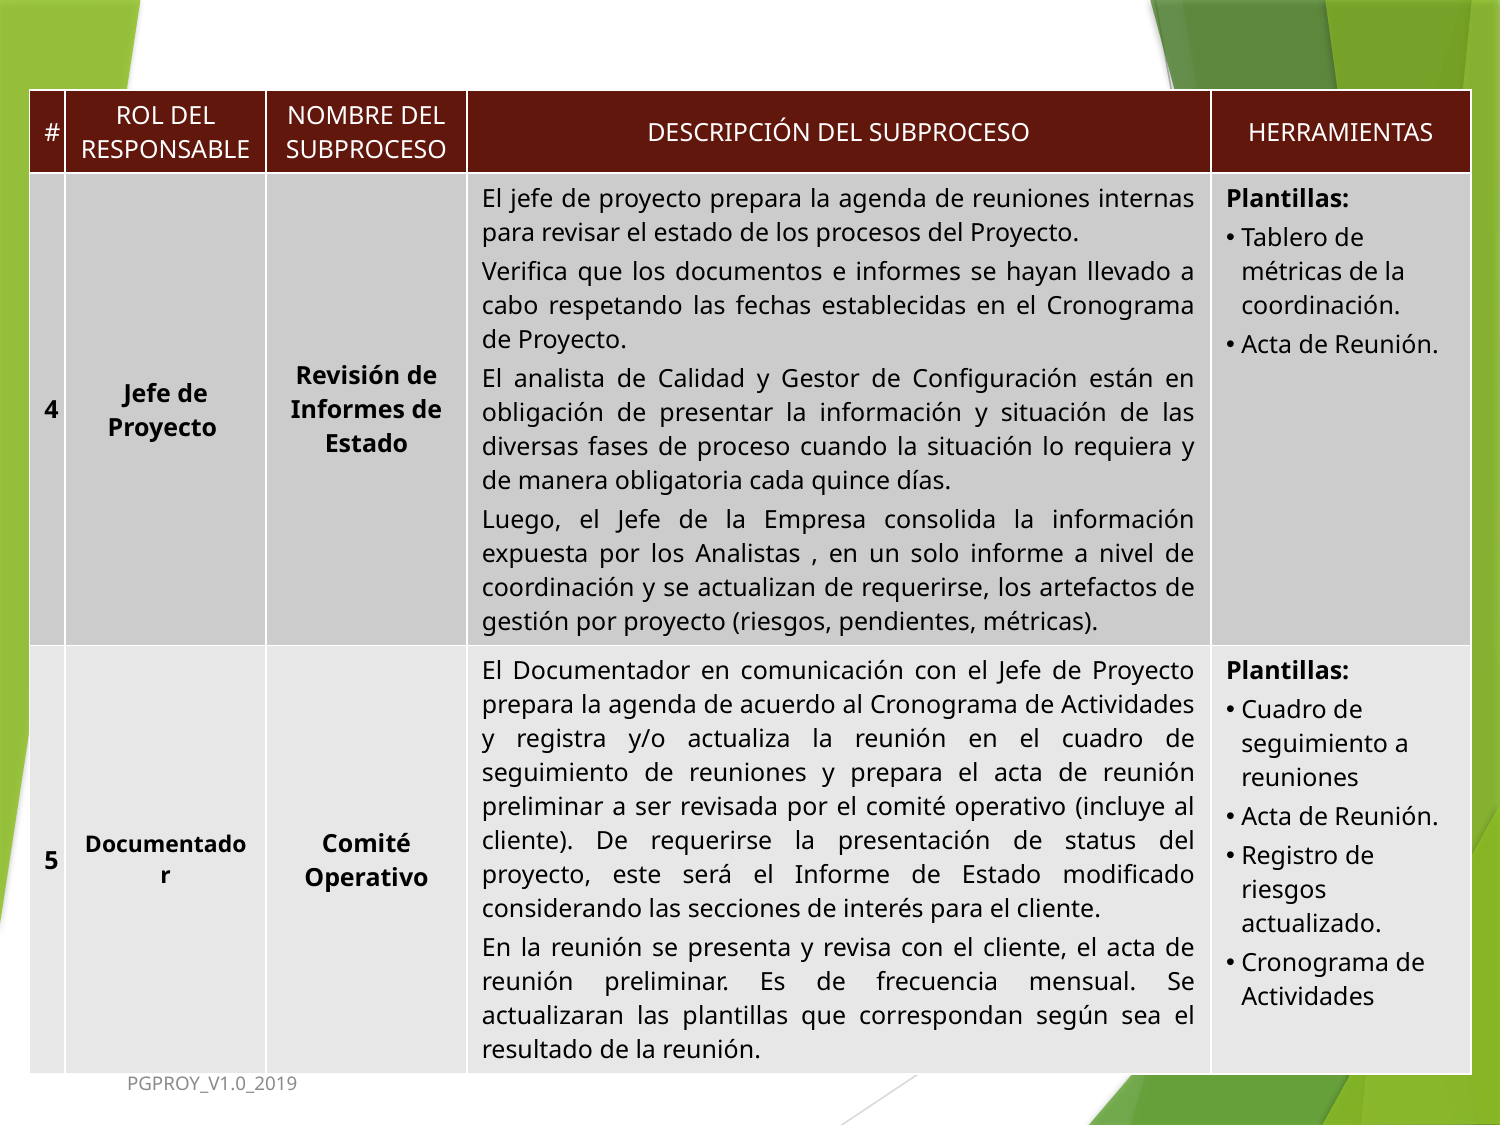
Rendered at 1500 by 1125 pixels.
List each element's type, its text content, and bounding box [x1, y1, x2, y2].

table_cell Plantillas: Tablero de métricas de la coordinación. Acta de Reunión. [1212, 174, 1470, 645]
table_cell Comité Operativo [267, 646, 466, 1073]
table_cell Documentador [66, 646, 265, 1073]
table_header ROL DEL RESPONSABLE [66, 91, 265, 172]
table_cell 4 [30, 174, 64, 645]
footer PGPROY_V1.0_2019 [112, 1075, 707, 1125]
table_cell El Documentador en comunicación con el Jefe de Proyecto prepara la agenda de acuerdo al Cronograma de Actividades y registra y/o actualiza la reunión en el cuadro de seguimiento de reuniones y prepara el acta de reunión preliminar a ser revisada por el comité operativo (incluye al cliente). De requerirse la presentación de status del proyecto, este será el Informe de Estado modificado considerando las secciones de interés para el cliente. En la reunión se presenta y revisa con el cliente, el acta de reunión preliminar. Es de frecuencia mensual. Se actualizaran las plantillas que correspondan según sea el resultado de la reunión. [468, 646, 1210, 1073]
table_header DESCRIPCIÓN DEL SUBPROCESO [468, 91, 1210, 172]
table_cell 5 [30, 646, 64, 1073]
table_header # [30, 91, 64, 172]
table_header HERRAMIENTAS [1212, 91, 1470, 172]
table_cell Jefe de Proyecto [66, 174, 265, 645]
table_cell El jefe de proyecto prepara la agenda de reuniones internas para revisar el estado de los procesos del Proyecto. Verifica que los documentos e informes se hayan llevado a cabo respetando las fechas establecidas en el Cronograma de Proyecto. El analista de Calidad y Gestor de Configuración están en obligación de presentar la información y situación de las diversas fases de proceso cuando la situación lo requiera y de manera obligatoria cada quince días. Luego, el Jefe de la Empresa consolida la información expuesta por los Analistas , en un solo informe a nivel de coordinación y se actualizan de requerirse, los artefactos de gestión por proyecto (riesgos, pendientes, métricas). [468, 174, 1210, 645]
table_header NOMBRE DEL SUBPROCESO [267, 91, 466, 172]
table_cell Plantillas: Cuadro de seguimiento a reuniones Acta de Reunión. Registro de riesgos actualizado. Cronograma de Actividades [1212, 646, 1470, 1073]
table_cell Revisión de Informes de Estado [267, 174, 466, 645]
